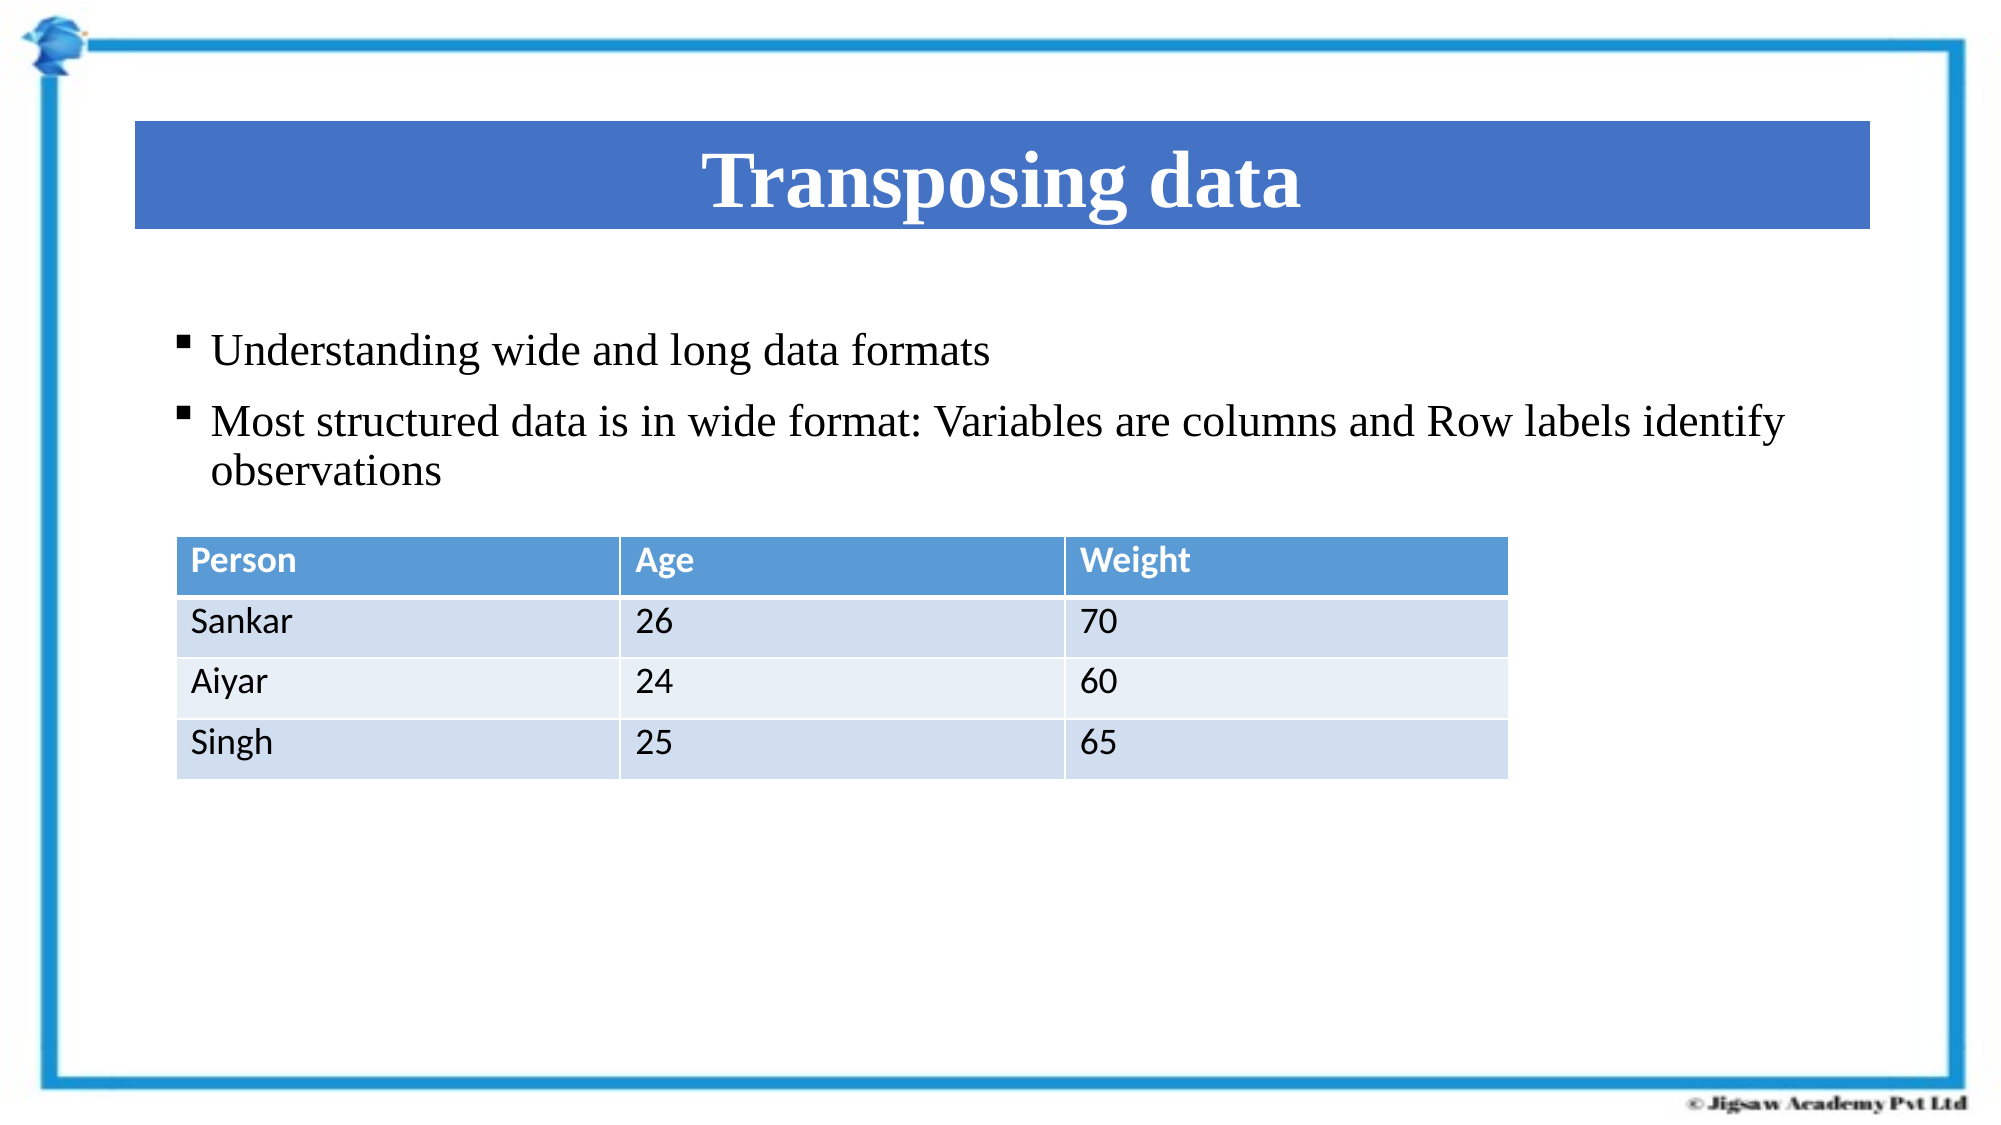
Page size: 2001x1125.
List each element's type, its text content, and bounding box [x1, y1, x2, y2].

text_box Transposing data [132, 118, 1873, 232]
text_box Understanding wide and long data formats Most structured data is in wide format: Variables are columns and Row labels identify observations [158, 318, 1897, 408]
table_cell 26 [621, 600, 1064, 657]
table_cell 25 [621, 720, 1064, 779]
table_cell Singh [177, 720, 619, 779]
table_header Person [177, 537, 619, 595]
table_header Weight [1066, 537, 1508, 595]
picture [0, 0, 2000, 1125]
table_cell Sankar [177, 600, 619, 657]
table_cell 24 [621, 659, 1064, 718]
subtitle [133, 293, 1872, 383]
table_cell 65 [1066, 720, 1508, 779]
table_header Age [621, 537, 1064, 595]
table_cell 60 [1066, 659, 1508, 718]
table_cell 70 [1066, 600, 1508, 657]
table_cell Aiyar [177, 659, 619, 718]
